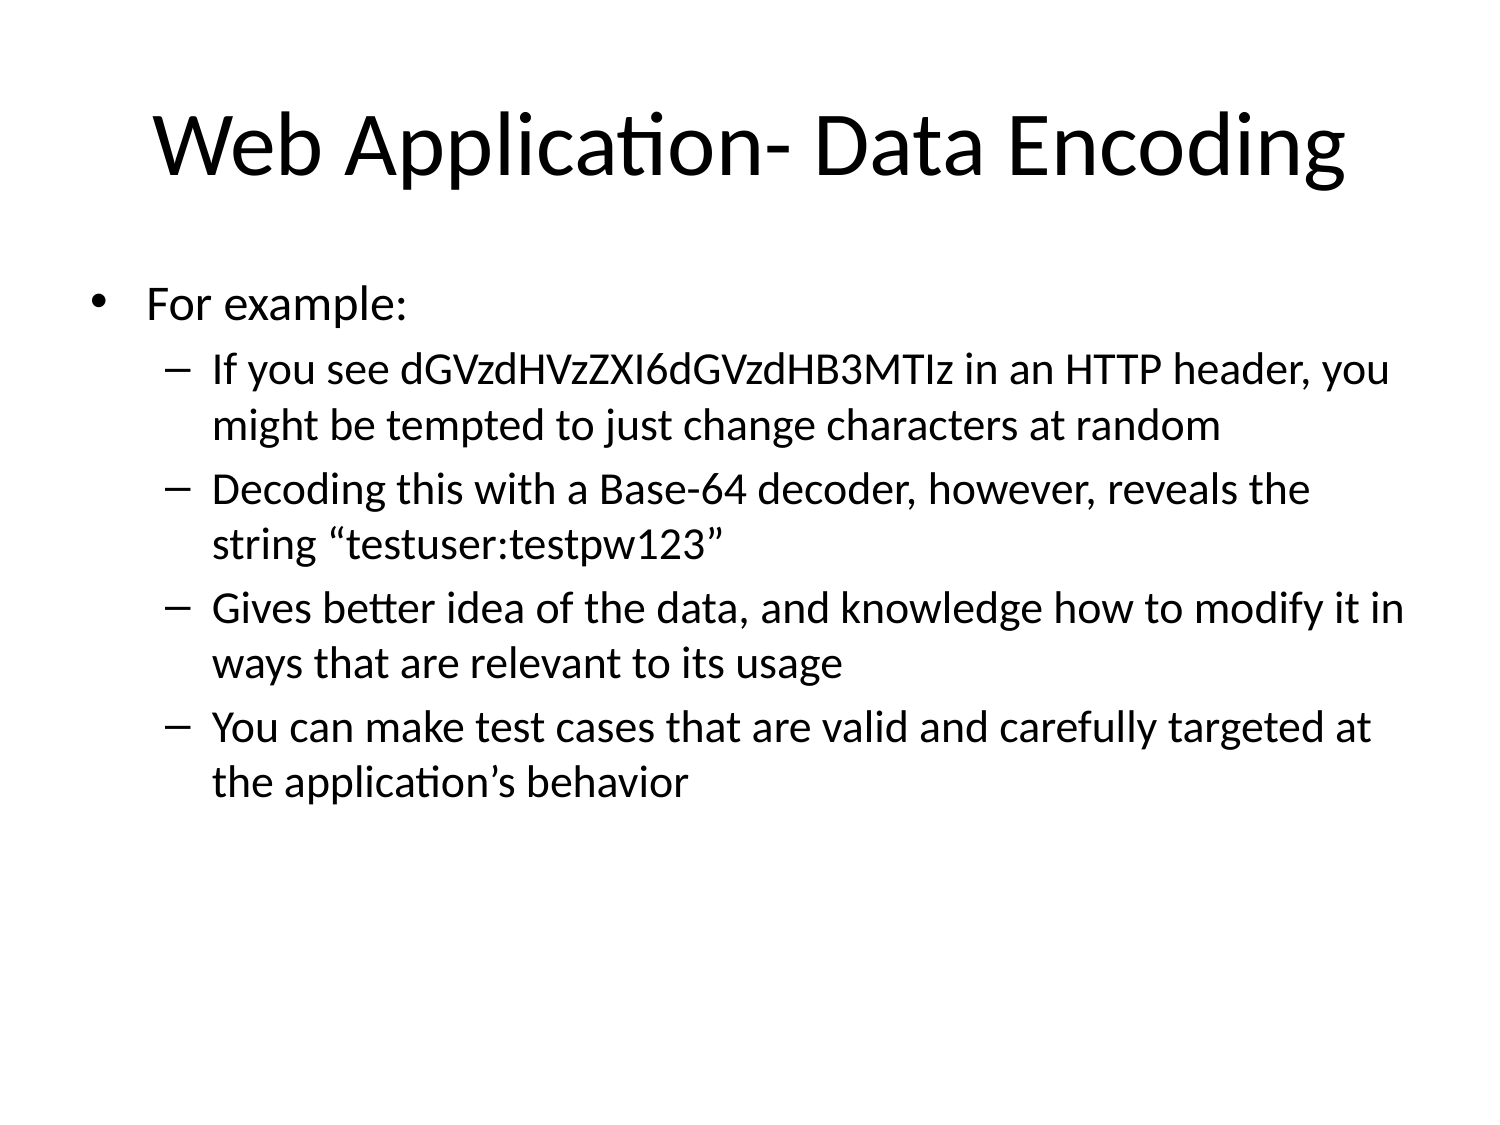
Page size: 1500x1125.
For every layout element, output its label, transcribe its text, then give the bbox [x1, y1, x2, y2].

list For example: If you see dGVzdHVzZXI6dGVzdHB3MTIz in an HTTP header, you might be tempted to just change characters at random Decoding this with a Base-64 decoder, however, reveals the string “testuser:testpw123” Gives better idea of the data, and knowledge how to modify it in ways that are relevant to its usage You can make test cases that are valid and carefully targeted at the application’s behavior [75, 262, 1425, 1005]
title Web Application- Data Encoding [75, 45, 1425, 233]
